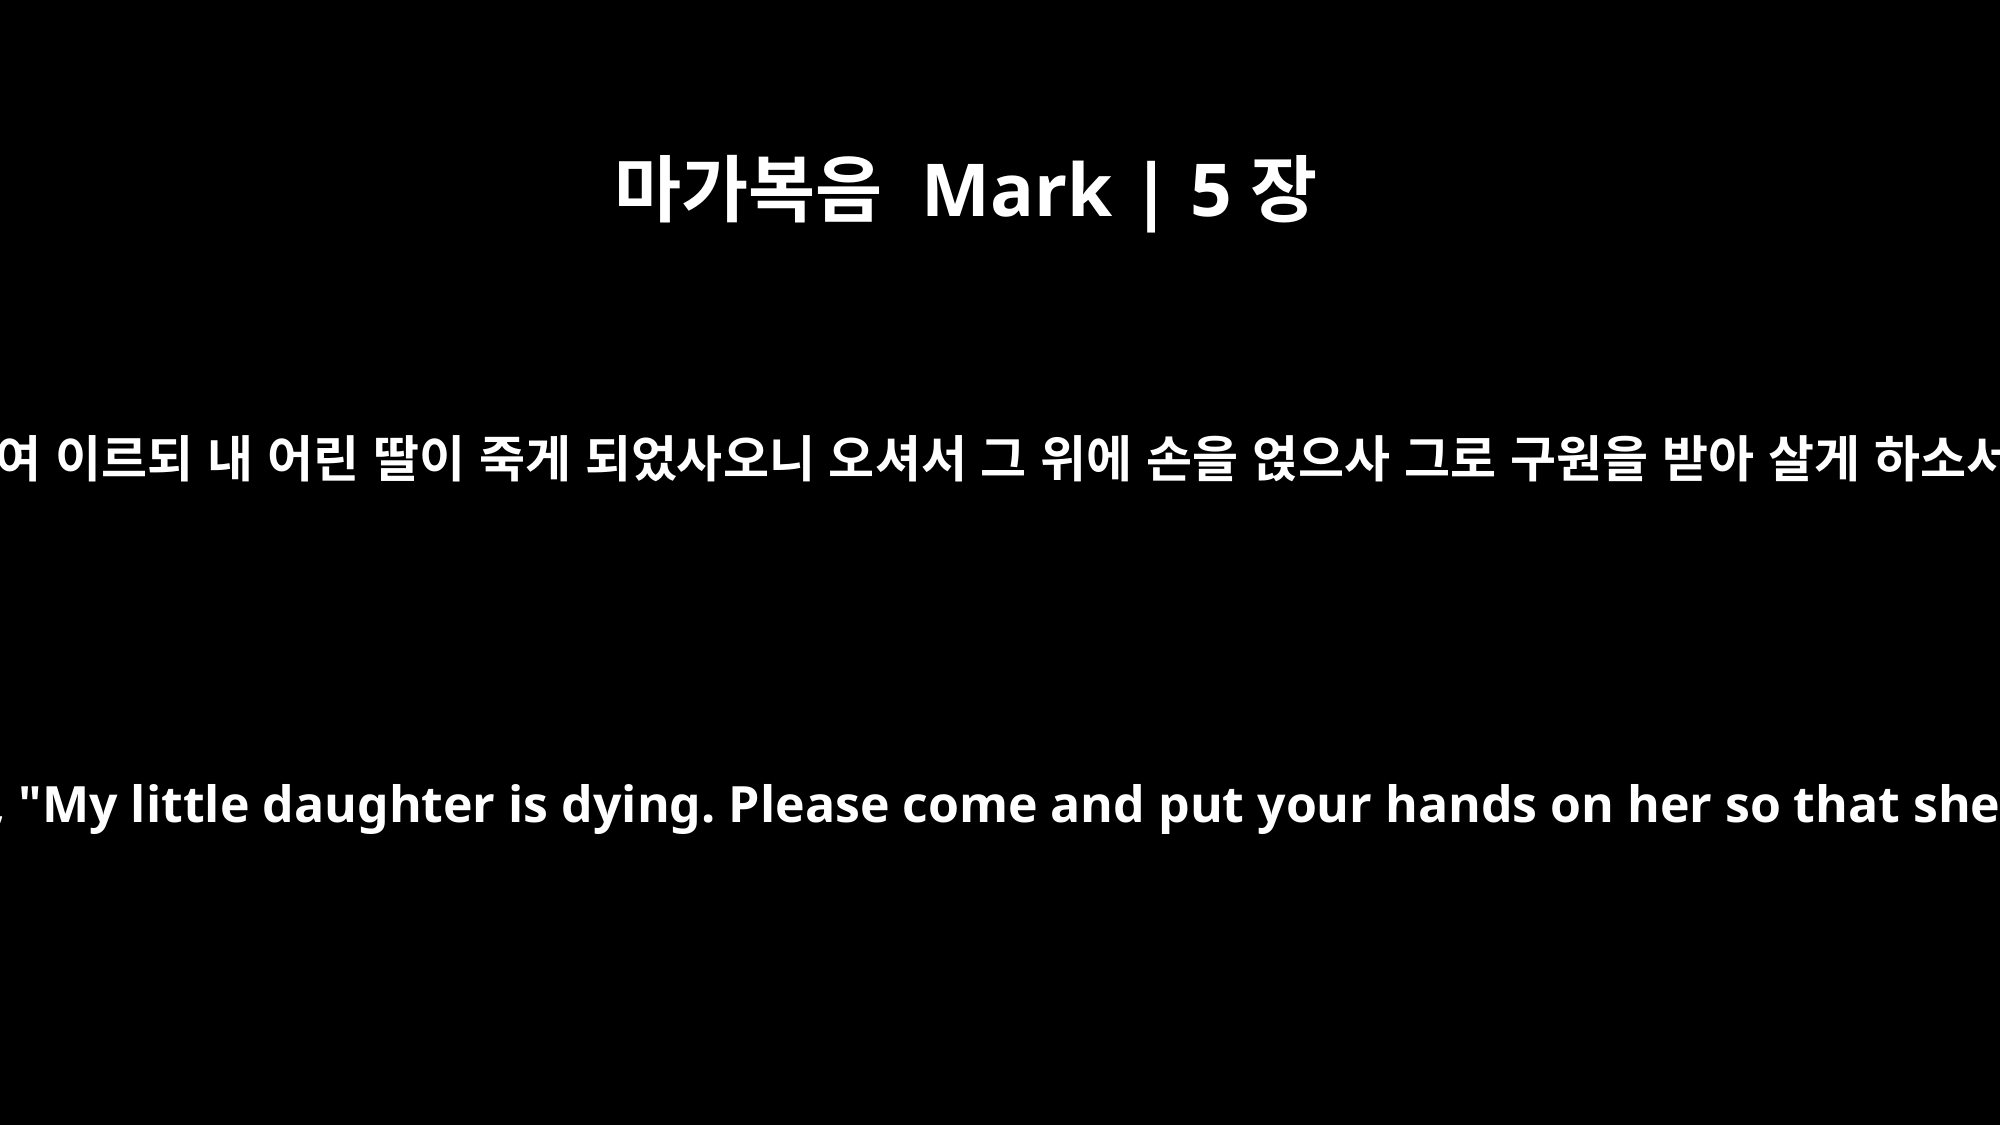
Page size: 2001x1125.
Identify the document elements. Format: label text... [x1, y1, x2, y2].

text_box and pleaded earnestly with him, "My little daughter is dying. Please come and put your hands on her so that she will be healed and live." [0, 764, 2000, 840]
text_box 23 간곡히 구하여 이르되 내 어린 딸이 죽게 되었사오니 오셔서 그 위에 손을 얹으사 그로 구원을 받아 살게 하소서 하거늘 [0, 359, 2000, 495]
text_box 마가복음 Mark | 5장 [599, 136, 1333, 239]
